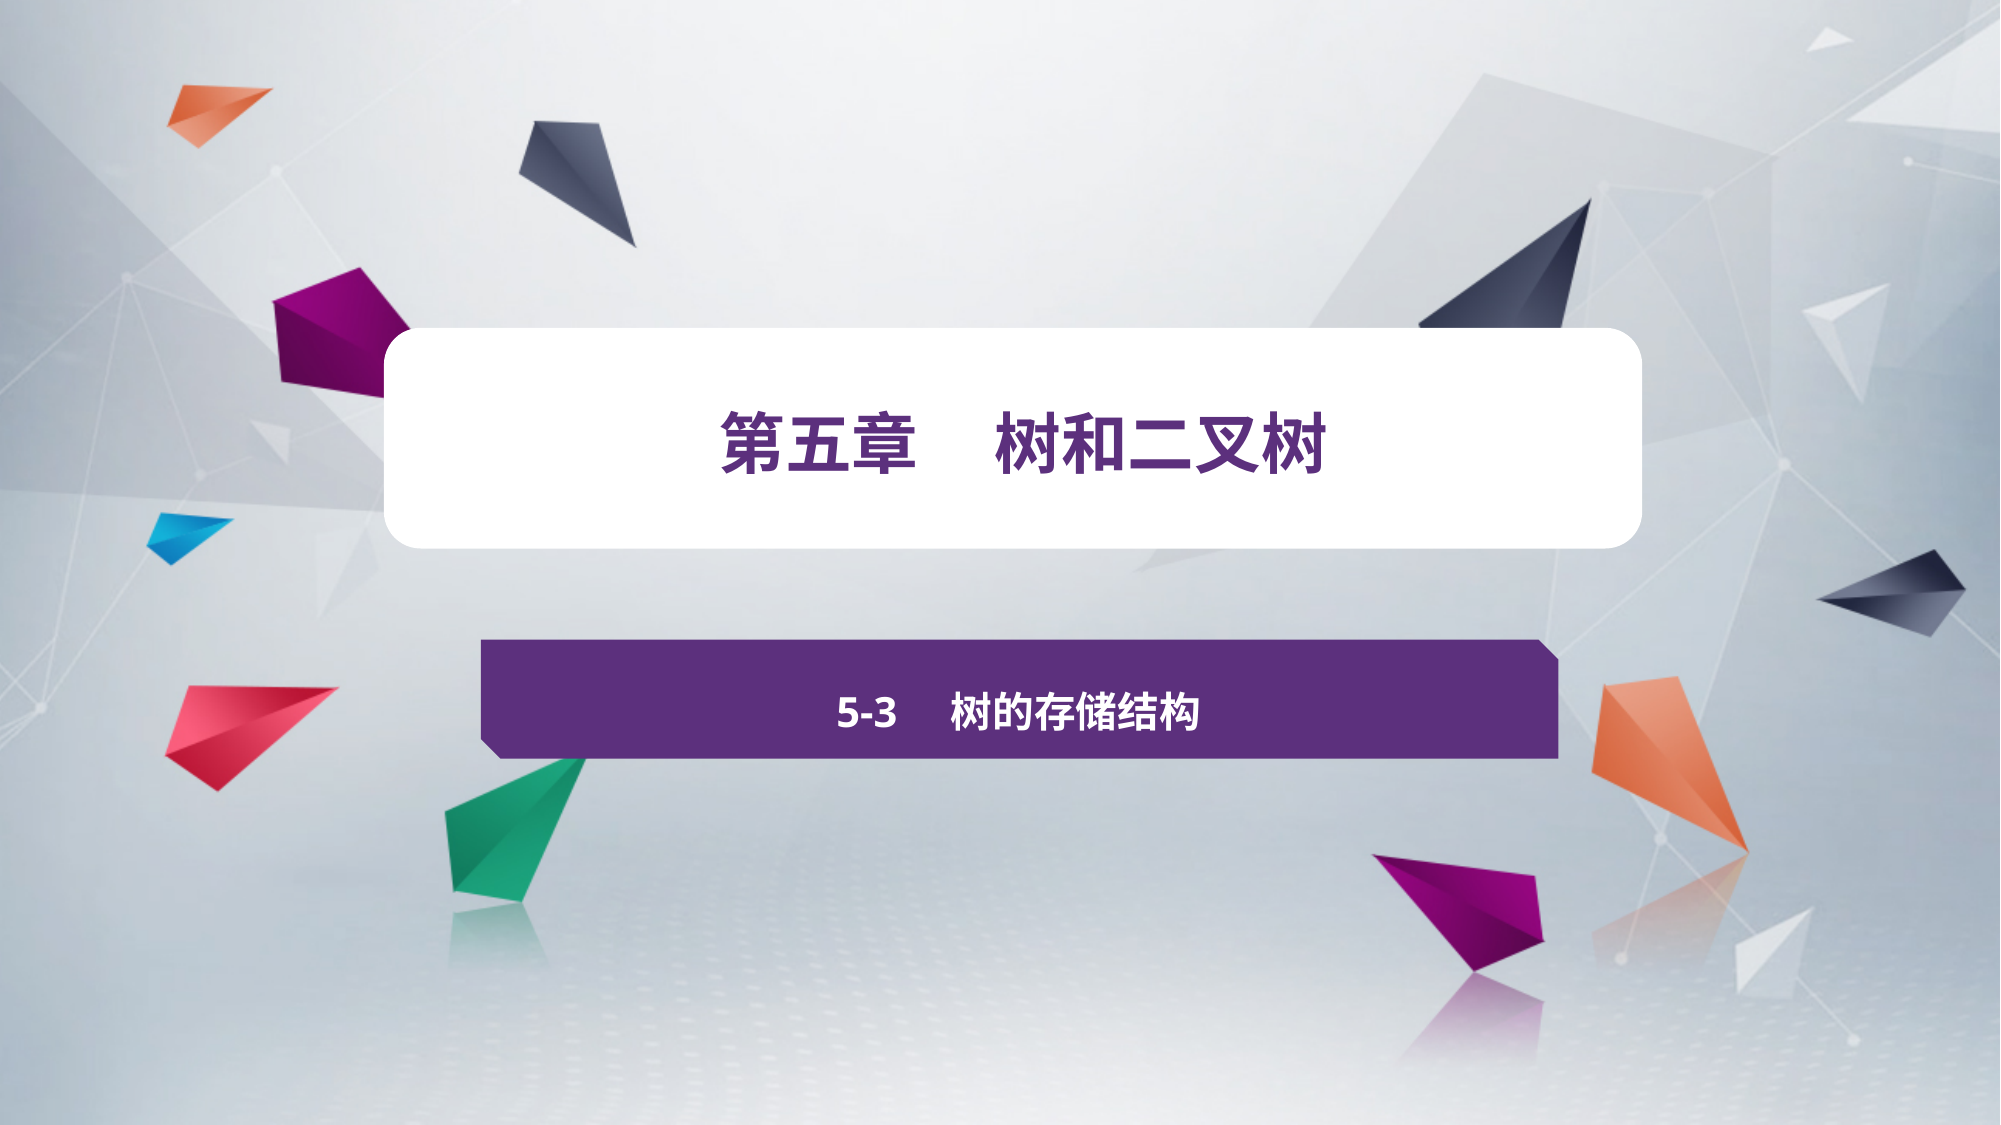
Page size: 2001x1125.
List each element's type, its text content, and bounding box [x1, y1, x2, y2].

text_box v [382, 326, 1644, 550]
text_box [479, 638, 1560, 760]
text_box 5-3 树的存储结构 [554, 653, 1483, 743]
picture [0, 0, 2000, 1125]
text_box 第五章 树和二叉树 [469, 394, 1578, 489]
